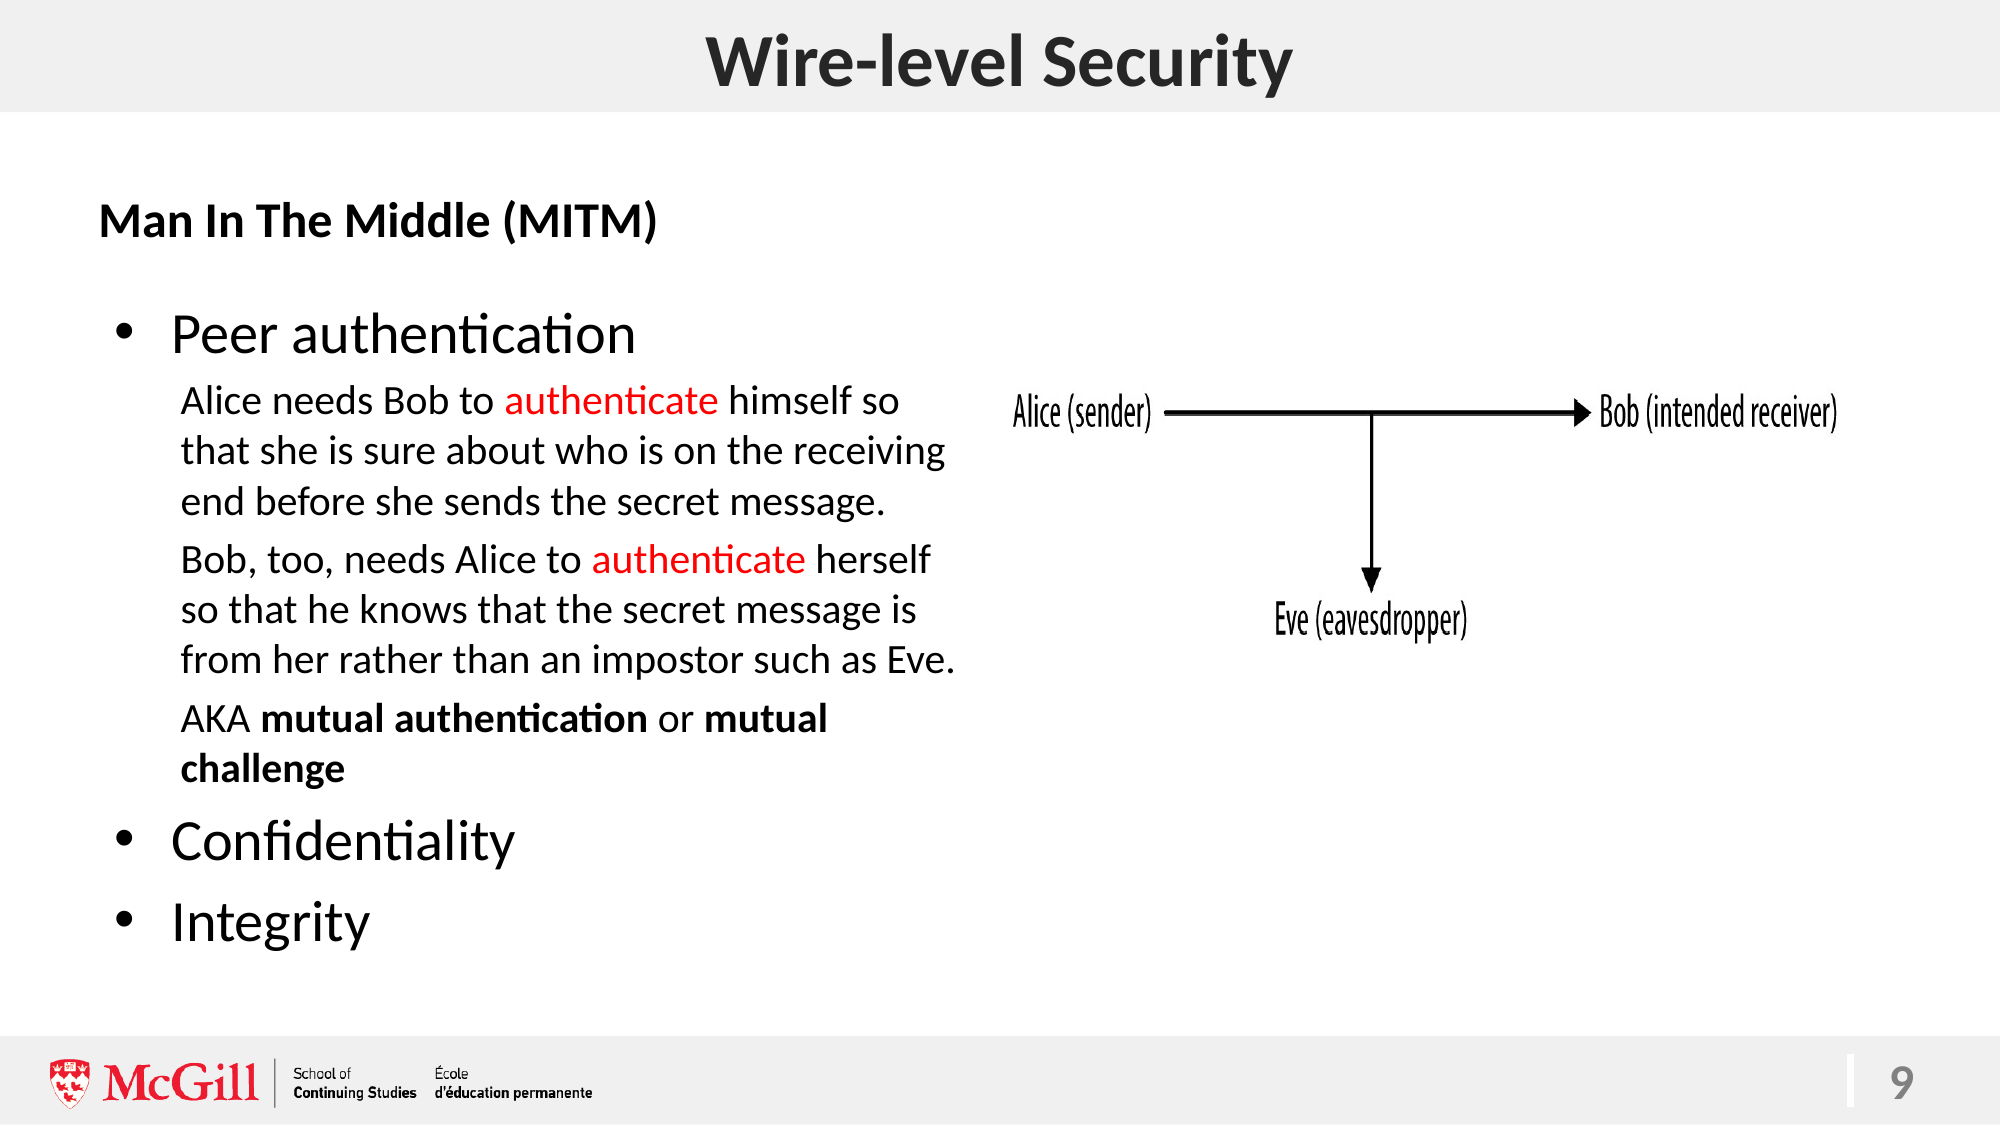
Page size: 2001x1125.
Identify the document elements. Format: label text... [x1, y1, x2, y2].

title Wire-level Security [0, 0, 2000, 113]
list Man In The Middle (MITM) [83, 149, 967, 255]
picture [50, 1058, 592, 1109]
list Peer authentication Alice needs Bob to authenticate himself so that she is sure about who is on the receiving end before she sends the secret message. Bob, too, needs Alice to authenticate herself so that he knows that the secret message is from her rather than an impostor such as Eve. AKA mutual authentication or mutual challenge Confidentiality Integrity [99, 287, 984, 1005]
picture [1012, 387, 1838, 647]
